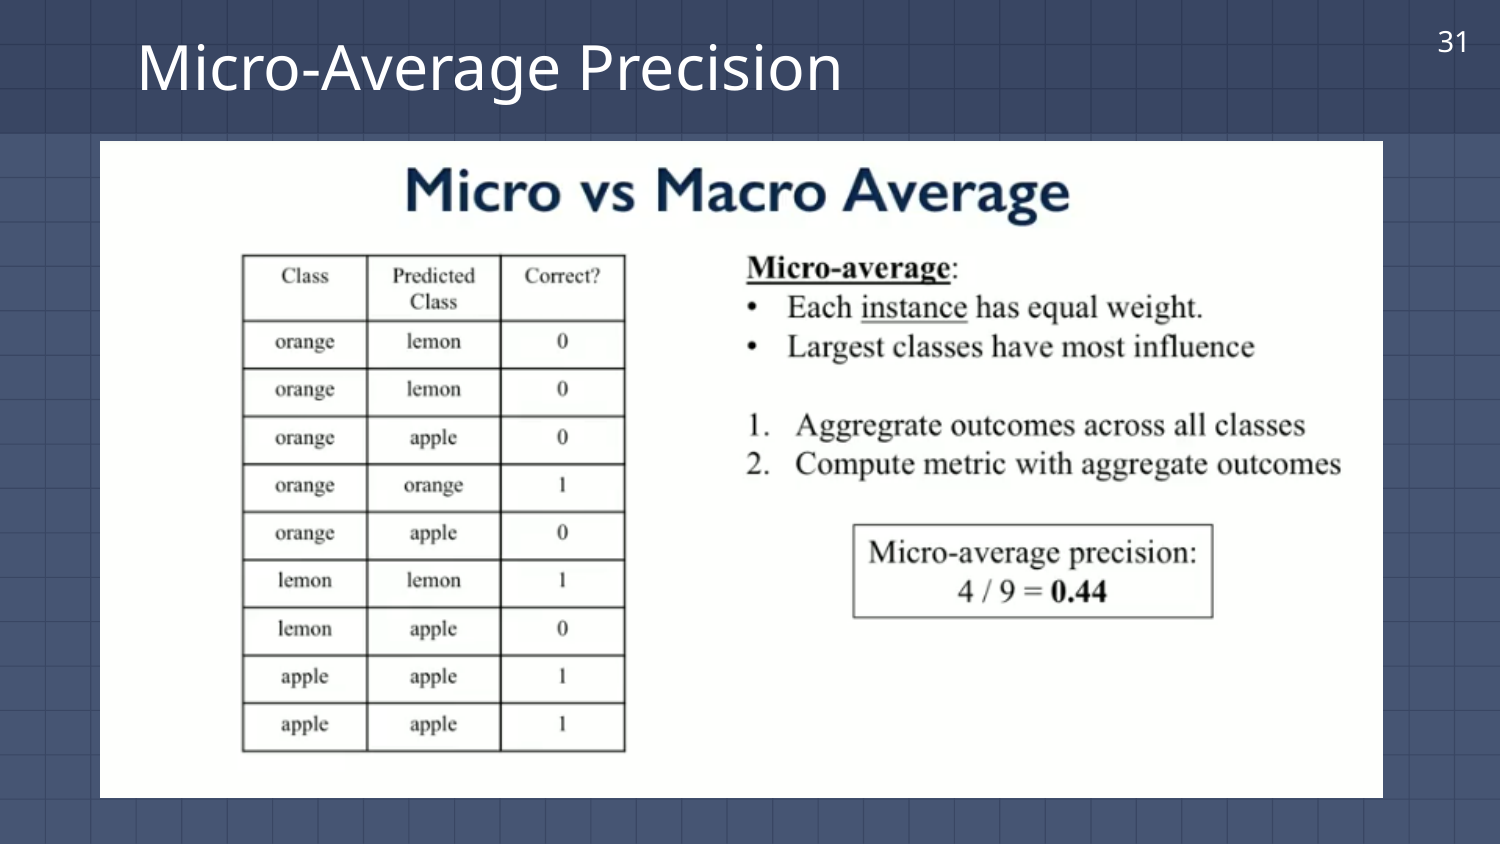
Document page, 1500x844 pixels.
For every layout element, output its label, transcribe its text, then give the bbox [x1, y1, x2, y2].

picture [100, 140, 1383, 798]
title Micro-Average Precision [121, 0, 1383, 118]
slide_number ‹#› [1408, 0, 1500, 88]
